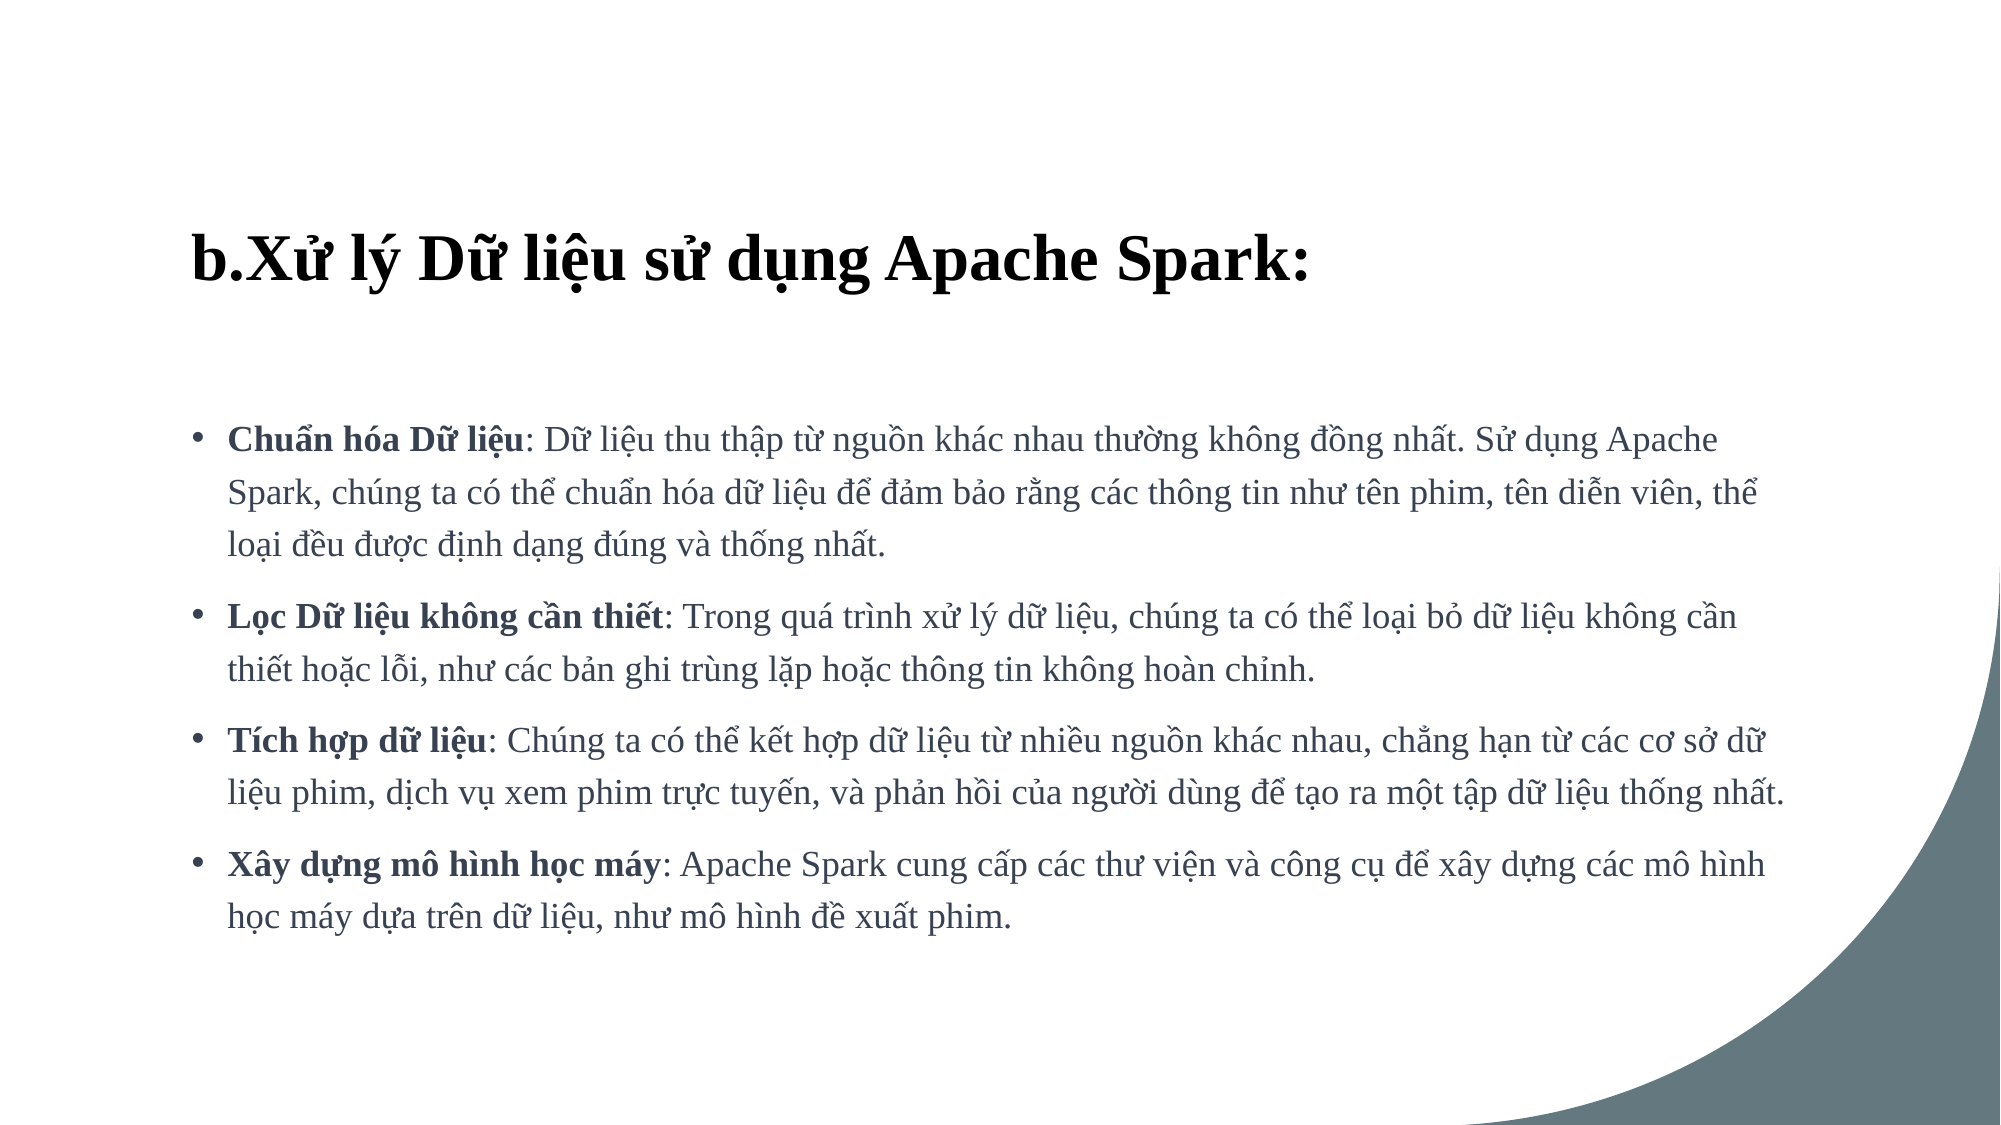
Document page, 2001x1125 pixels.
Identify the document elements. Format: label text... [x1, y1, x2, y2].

title b.Xử lý Dữ liệu sử dụng Apache Spark: [176, 118, 1809, 302]
list Chuẩn hóa Dữ liệu: Dữ liệu thu thập từ nguồn khác nhau thường không đồng nhất. Sử dụng Apache Spark, chúng ta có thể chuẩn hóa dữ liệu để đảm bảo rằng các thông tin như tên phim, tên diễn viên, thể loại đều được định dạng đúng và thống nhất. Lọc Dữ liệu không cần thiết: Trong quá trình xử lý dữ liệu, chúng ta có thể loại bỏ dữ liệu không cần thiết hoặc lỗi, như các bản ghi trùng lặp hoặc thông tin không hoàn chỉnh. Tích hợp dữ liệu: Chúng ta có thể kết hợp dữ liệu từ nhiều nguồn khác nhau, chẳng hạn từ các cơ sở dữ liệu phim, dịch vụ xem phim trực tuyến, và phản hồi của người dùng để tạo ra một tập dữ liệu thống nhất. Xây dựng mô hình học máy: Apache Spark cung cấp các thư viện và công cụ để xây dựng các mô hình học máy dựa trên dữ liệu, như mô hình đề xuất phim. [176, 398, 1809, 975]
